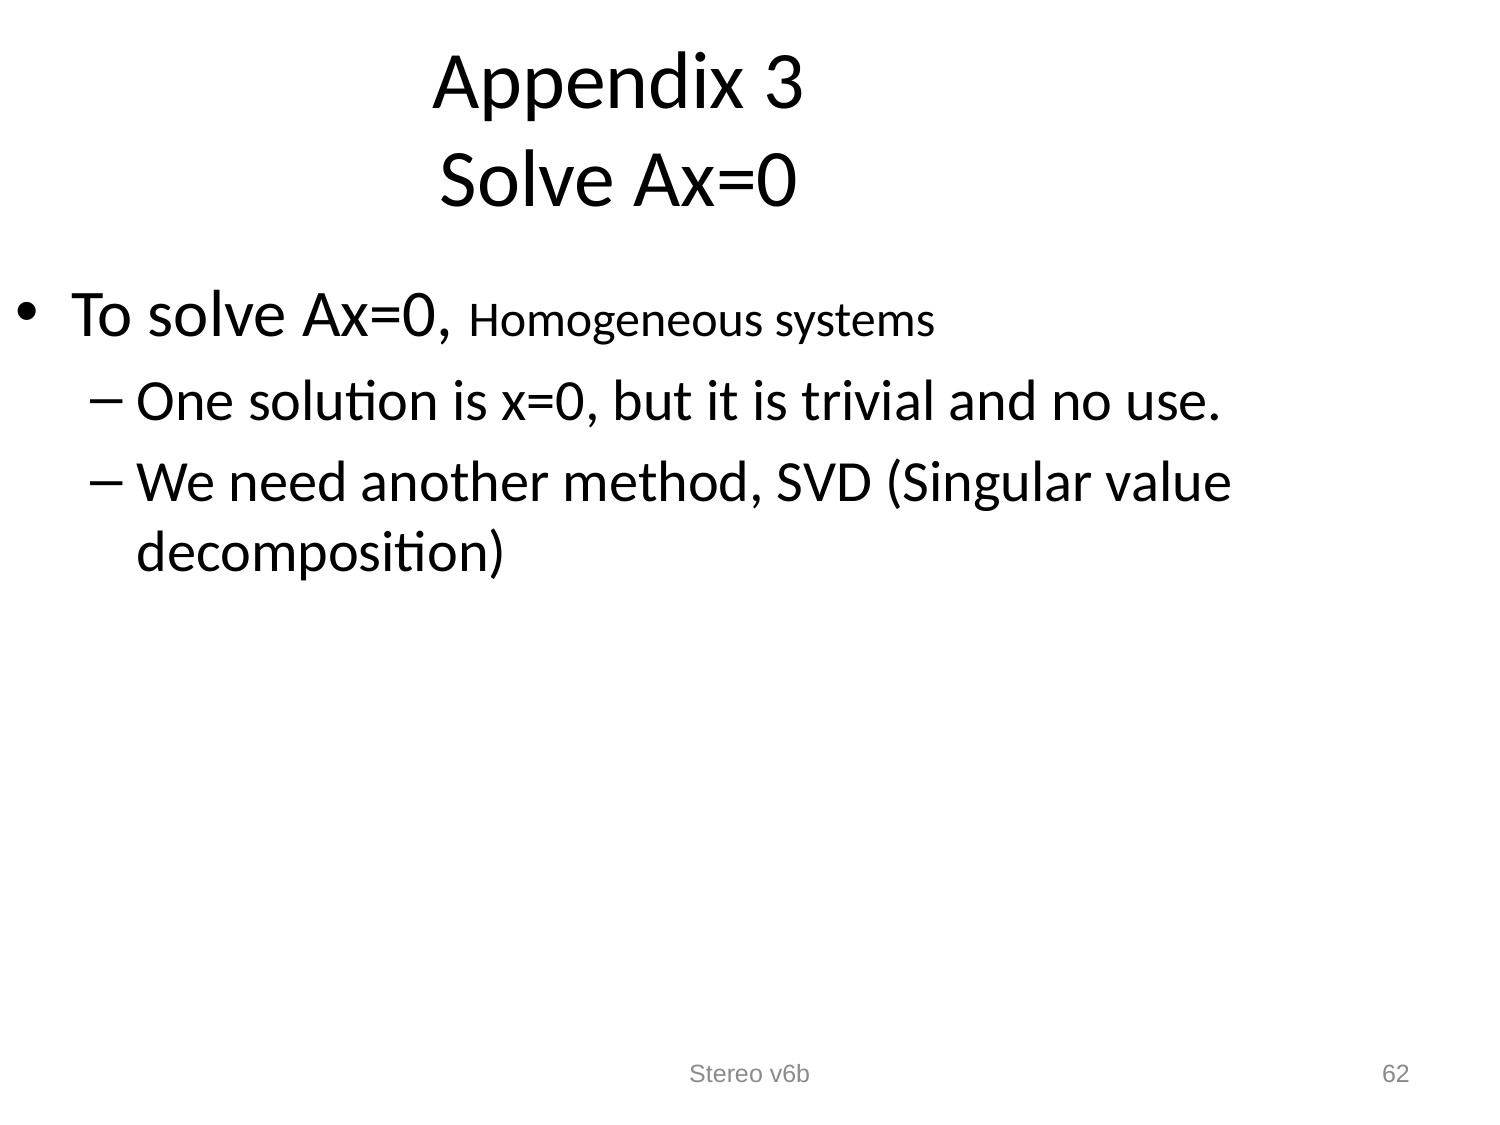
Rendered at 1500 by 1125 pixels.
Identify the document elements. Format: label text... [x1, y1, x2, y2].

list To solve Ax=0, Homogeneous systems One solution is x=0, but it is trivial and no use. We need another method, SVD (Singular value decomposition) [0, 262, 1350, 1005]
slide_number 62 [1074, 1042, 1425, 1103]
footer Stereo v6b [512, 1042, 988, 1103]
title Appendix 3 Solve Ax=0 [0, 19, 1238, 232]
